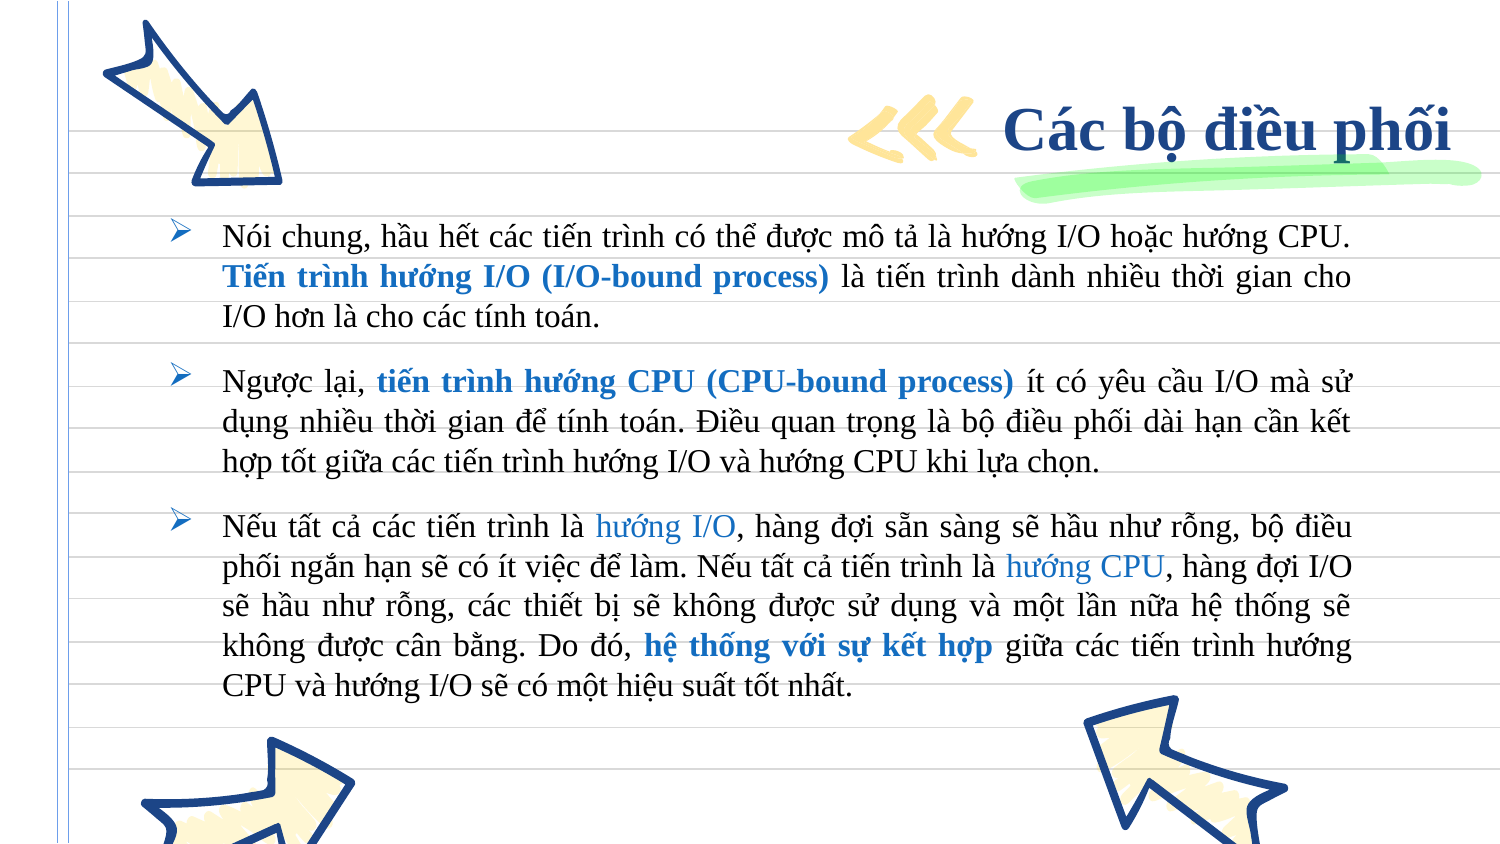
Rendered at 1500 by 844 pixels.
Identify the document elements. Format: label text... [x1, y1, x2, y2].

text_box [1008, 153, 1484, 205]
subtitle Nói chung, hầu hết các tiến trình có thể được mô tả là hướng I/O hoặc hướng CPU. Tiến trình hướng I/O (I/O-bound process) là tiến trình dành nhiều thời gian cho I/O hơn là cho các tính toán. Ngược lại, tiến trình hướng CPU (CPU-bound process) ít có yêu cầu I/O mà sử dụng nhiều thời gian để tính toán. Điều quan trọng là bộ điều phối dài hạn cần kết hợp tốt giữa các tiến trình hướng I/O và hướng CPU khi lựa chọn. Nếu tất cả các tiến trình là hướng I/O, hàng đợi sẵn sàng sẽ hầu như rỗng, bộ điều phối ngắn hạn sẽ có ít việc để làm. Nếu tất cả tiến trình là hướng CPU, hàng đợi I/O sẽ hầu như rỗng, các thiết bị sẽ không được sử dụng và một lần nữa hệ thống sẽ không được cân bằng. Do đó, hệ thống với sự kết hợp giữa các tiến trình hướng CPU và hướng I/O sẽ có một hiệu suất tốt nhất. [132, 225, 1368, 765]
title Các bộ điều phối [820, 87, 1453, 258]
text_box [1095, 684, 1279, 844]
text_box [148, 720, 332, 844]
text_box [124, 7, 260, 216]
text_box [845, 93, 978, 164]
